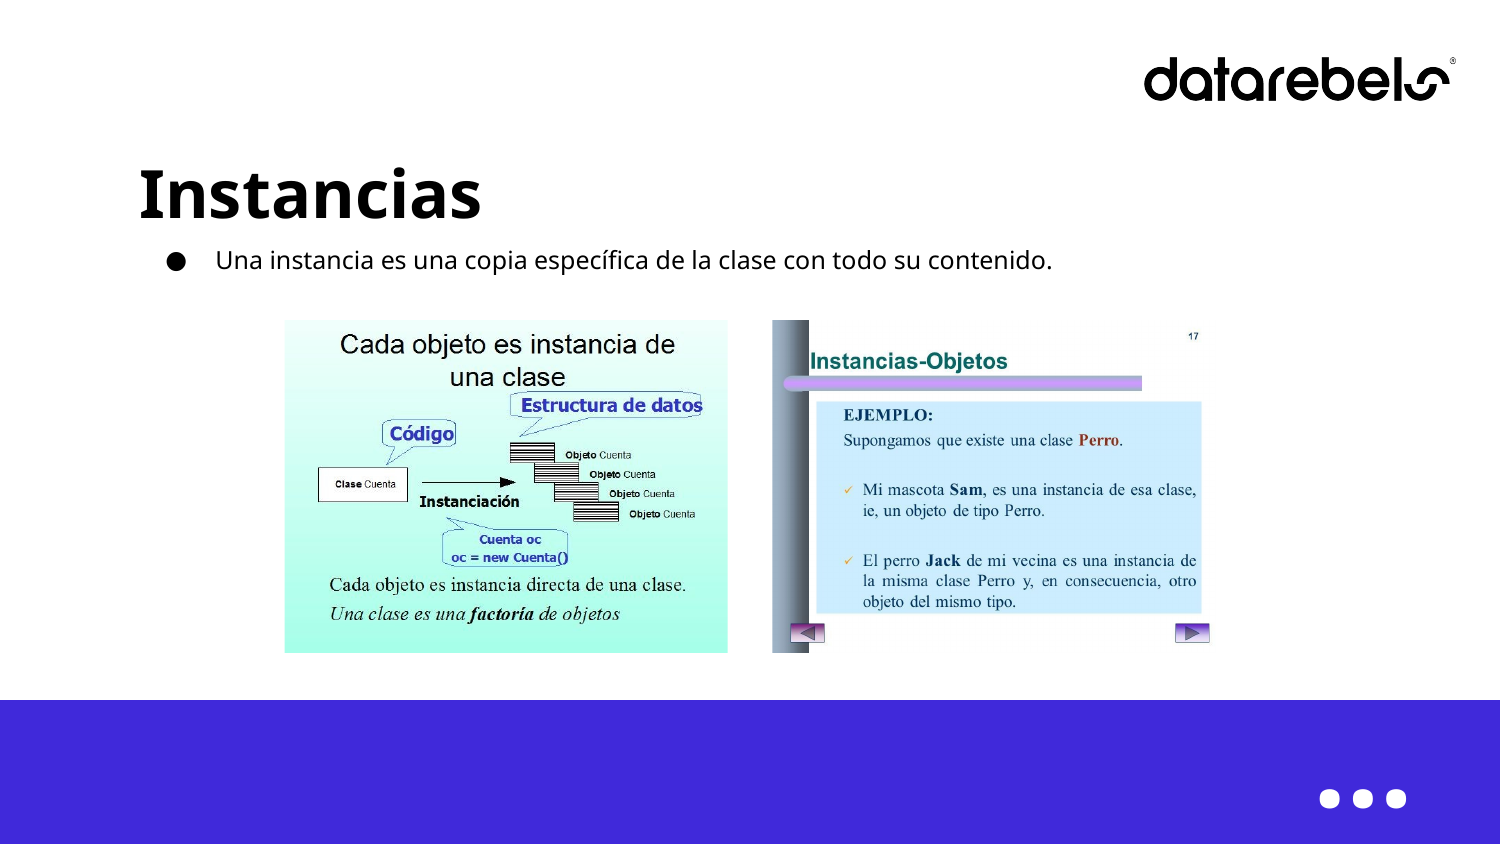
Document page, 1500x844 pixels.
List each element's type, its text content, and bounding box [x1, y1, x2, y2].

text_box [772, 320, 1216, 653]
text_box Una instancia es una copia especíﬁca de la clase con todo su contenido. [140, 242, 1101, 275]
title Instancias [124, 136, 1117, 281]
picture [1144, 57, 1456, 101]
text_box [284, 320, 728, 653]
